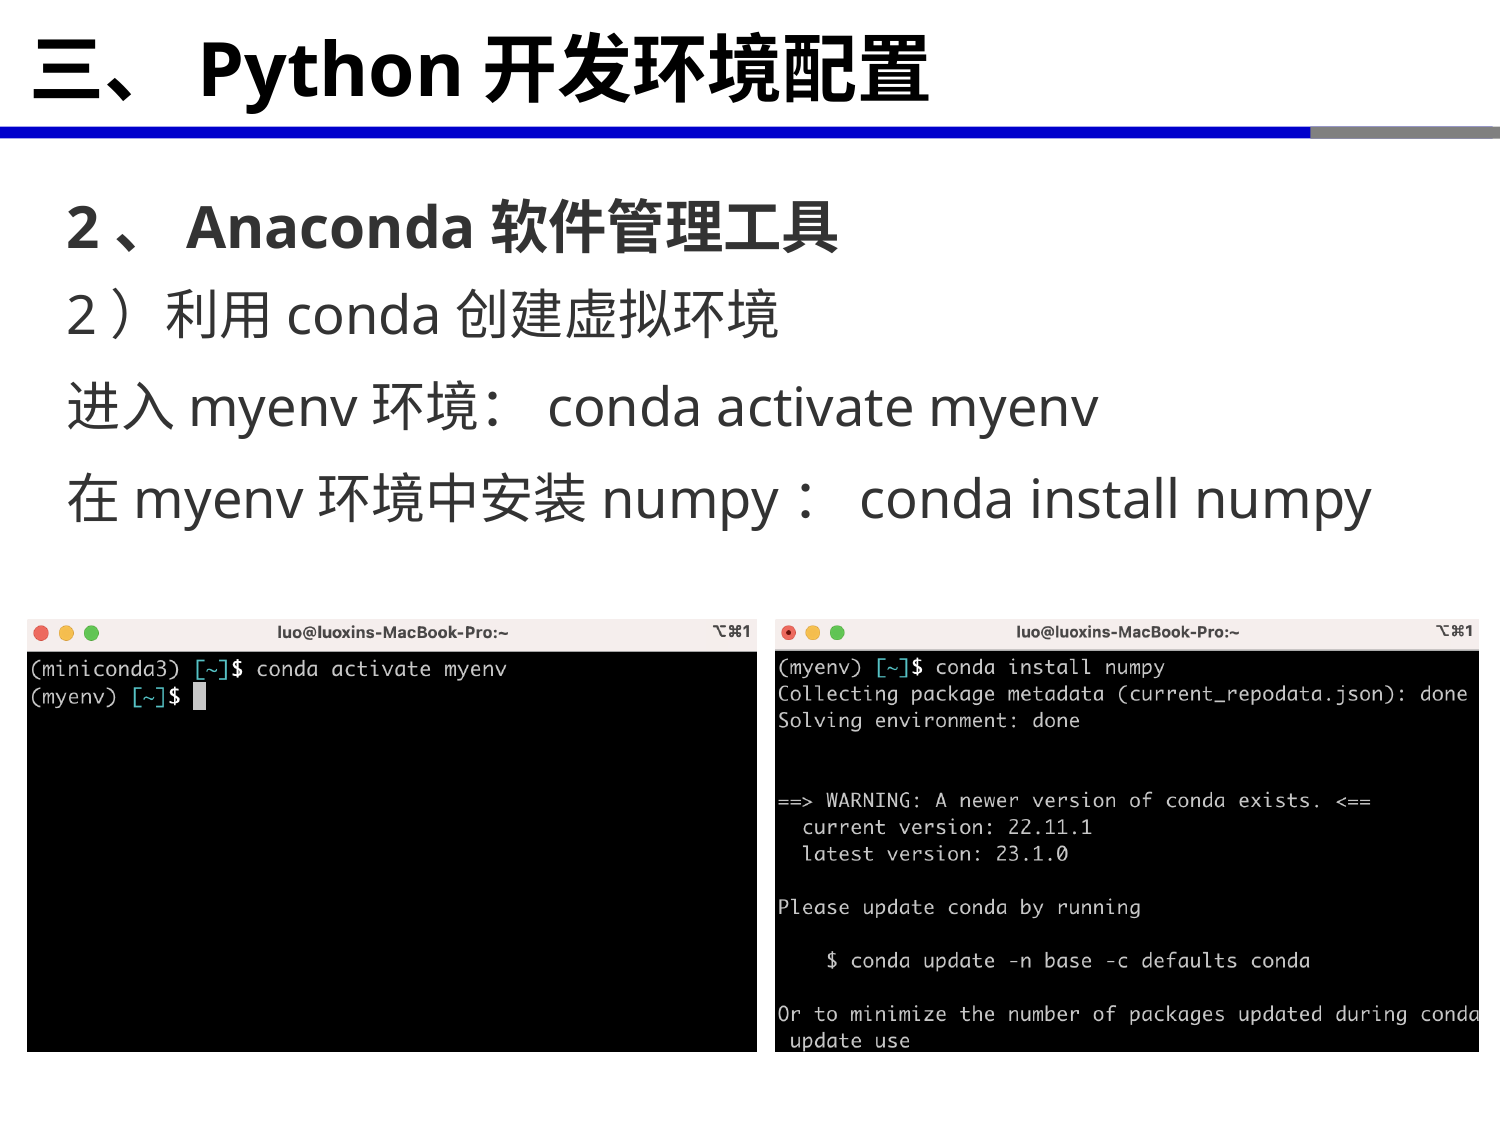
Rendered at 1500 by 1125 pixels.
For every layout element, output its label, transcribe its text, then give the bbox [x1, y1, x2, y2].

text_box 2）利用conda创建虚拟环境 进入myenv环境：conda activate myenv 在myenv环境中安装numpy：conda install numpy [52, 273, 1472, 538]
picture [27, 619, 757, 1052]
picture [775, 619, 1479, 1052]
text_box 2、Anaconda软件管理工具 [52, 147, 1448, 268]
title 三、Python开发环境配置 [0, 1, 1479, 132]
